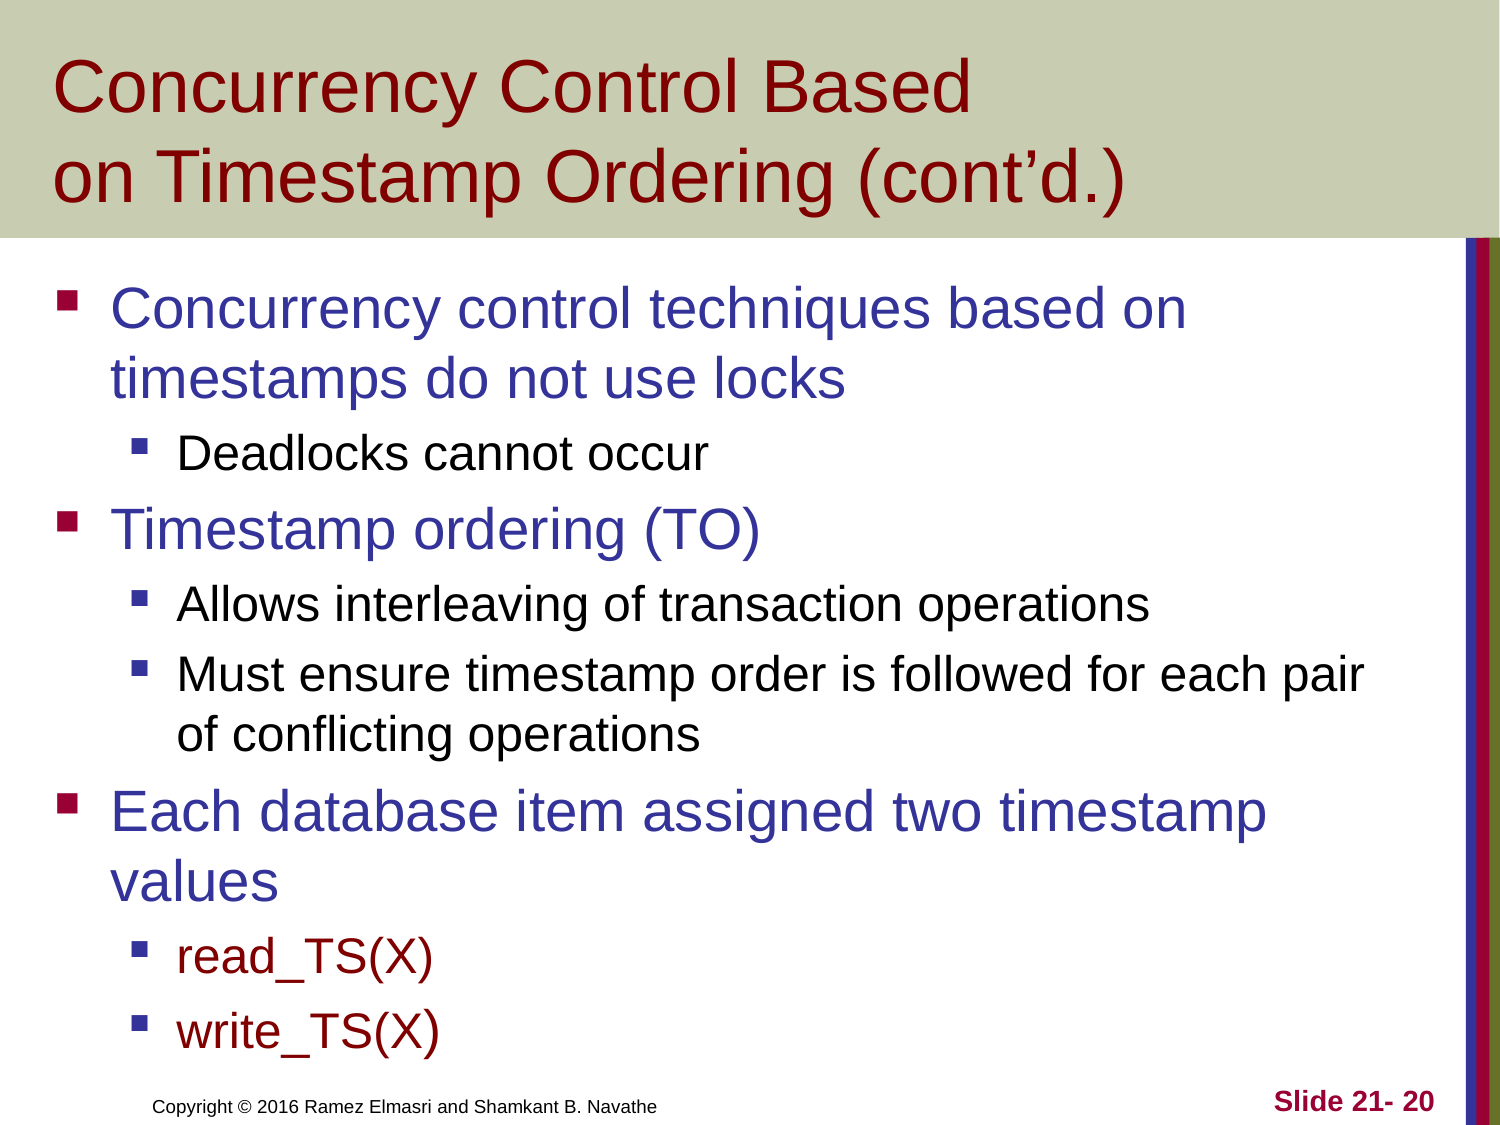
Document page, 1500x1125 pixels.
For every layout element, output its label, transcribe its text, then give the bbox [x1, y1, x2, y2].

slide_number Slide 21- 20 [1137, 1049, 1451, 1125]
title Concurrency Control Based on Timestamp Ordering (cont’d.) [37, 49, 1288, 225]
list Concurrency control techniques based on timestamps do not use locks Deadlocks cannot occur Timestamp ordering (TO) Allows interleaving of transaction operations Must ensure timestamp order is followed for each pair of conflicting operations Each database item assigned two timestamp values read_TS(X) write_TS(X) [39, 262, 1400, 1013]
